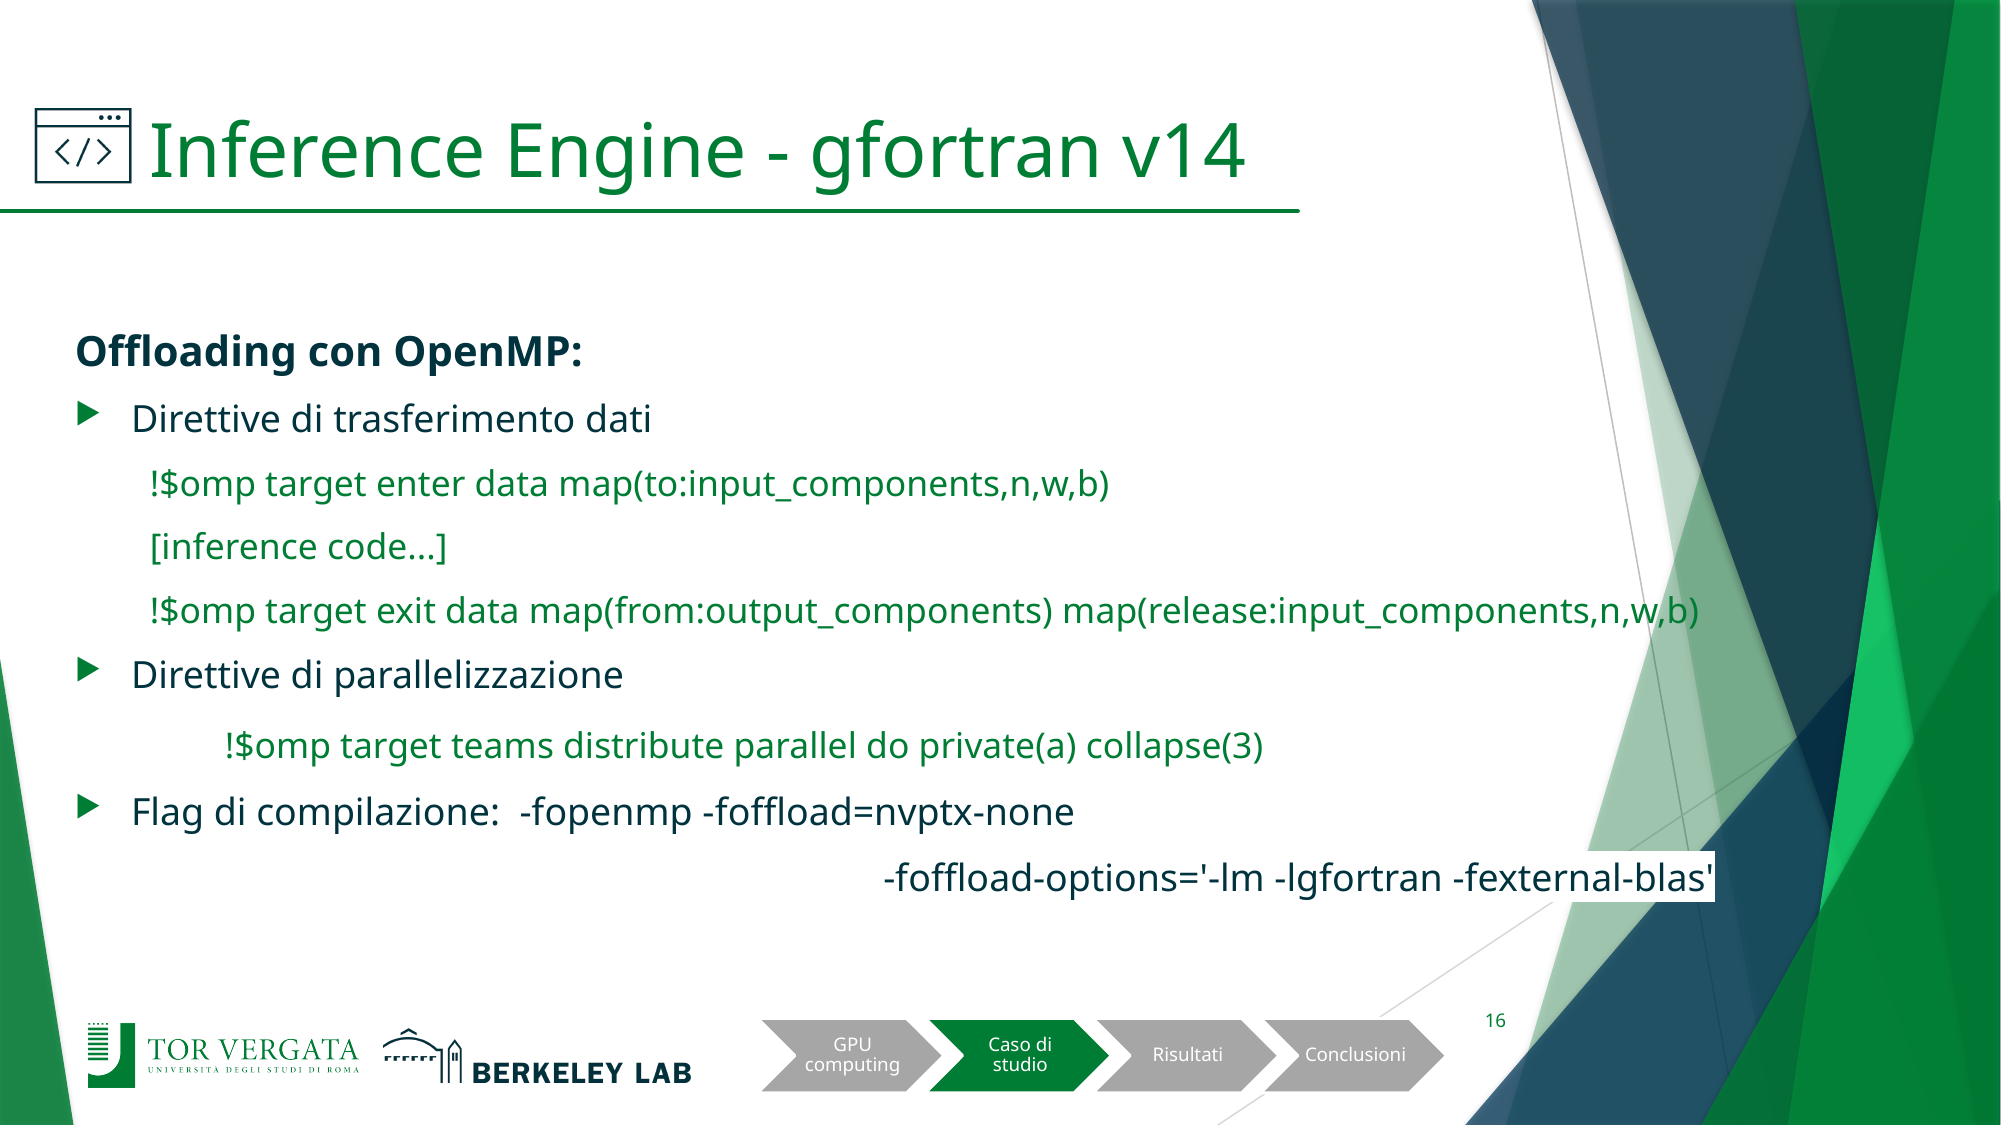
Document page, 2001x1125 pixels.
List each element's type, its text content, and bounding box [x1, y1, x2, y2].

slide_number 16 [1452, 991, 1522, 1051]
list Offloading con OpenMP: Direttive di trasferimento dati !$omp target enter data map(to:input_components,n,w,b) [inference code...] !$omp target exit data map(from:output_components) map(release:input_components,n,w,b) Direttive di parallelizzazione !$omp target teams distribute parallel do private(a) collapse(3) Flag di compilazione: -fopenmp -foffload=nvptx-none -foffload-options='-lm -lgfortran -fexternal-blas' [59, 316, 1763, 954]
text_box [756, 959, 1448, 1125]
picture [363, 1007, 711, 1104]
picture [88, 1023, 359, 1089]
picture [24, 87, 142, 205]
title Inference Engine - gfortran v14 [134, 95, 1545, 312]
